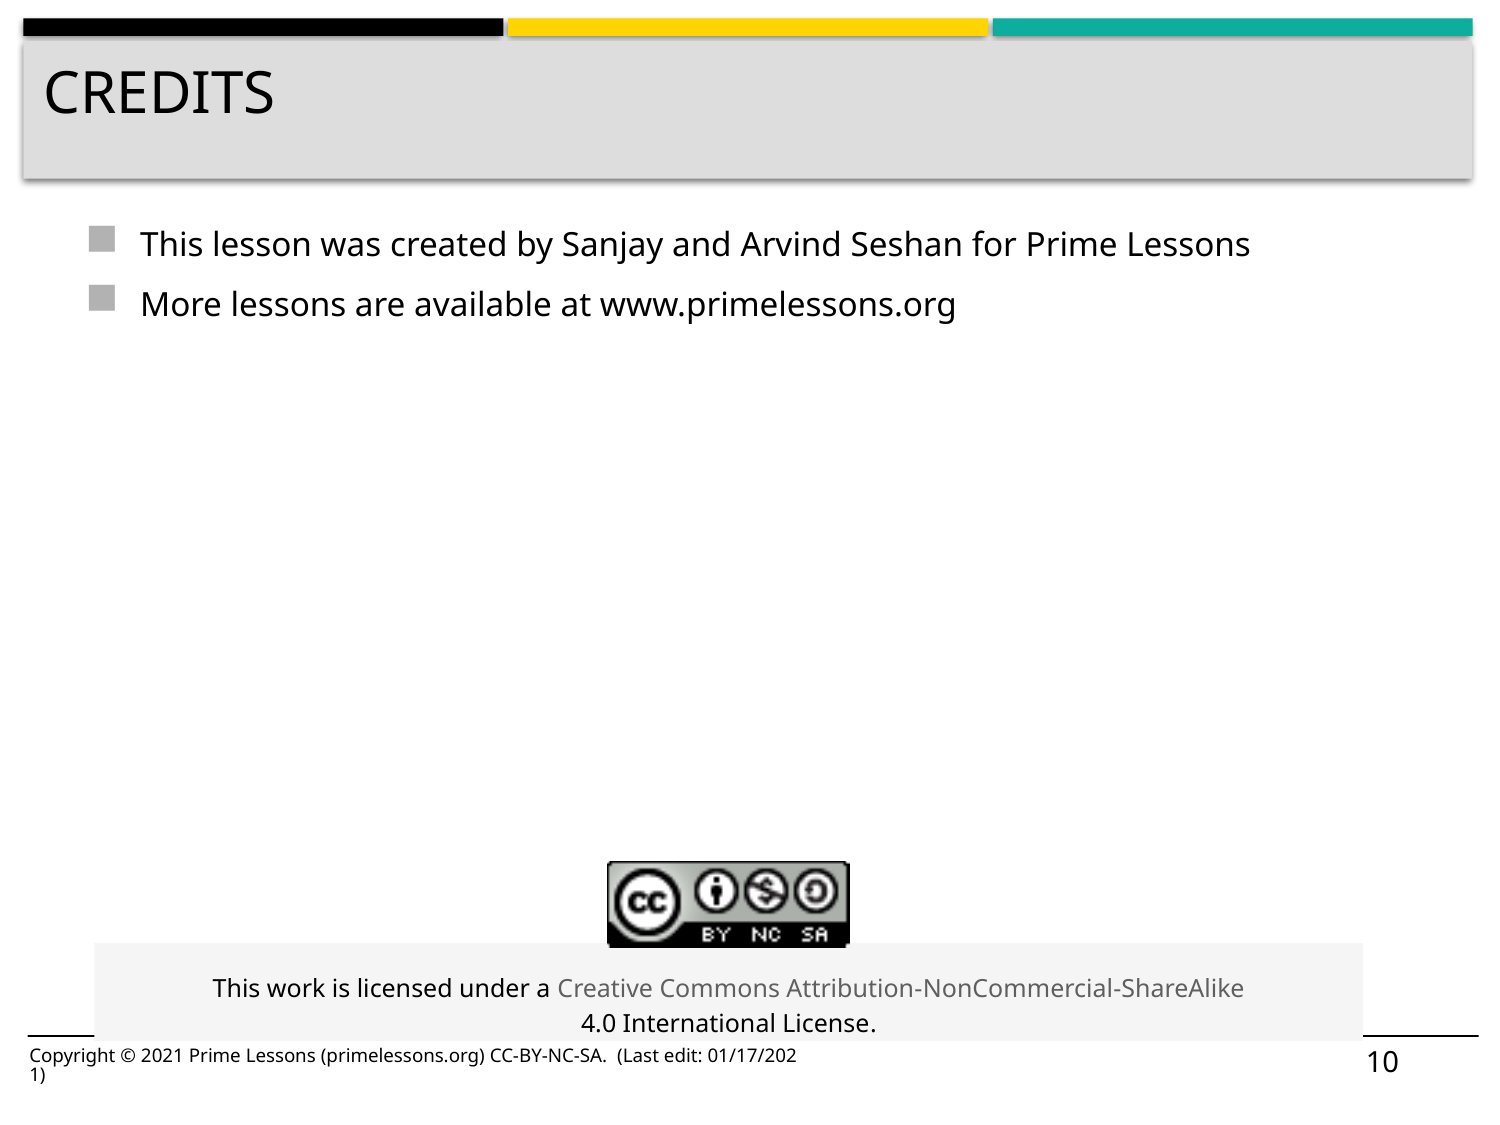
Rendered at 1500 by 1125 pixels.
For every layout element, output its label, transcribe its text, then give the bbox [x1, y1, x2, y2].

text_box This work is licensed under a Creative Commons Attribution-NonCommercial-ShareAlike 4.0 International License. [94, 943, 1363, 1041]
picture [606, 861, 851, 948]
footer Copyright © 2021 Prime Lessons (primelessons.org) CC-BY-NC-SA. (Last edit: 01/17/2021) [14, 1036, 814, 1097]
slide_number 10 [1351, 1036, 1478, 1097]
list This lesson was created by Sanjay and Arvind Seshan for Prime Lessons More lessons are available at www.primelessons.org [75, 216, 1428, 405]
title CREDITS [28, 48, 1464, 172]
